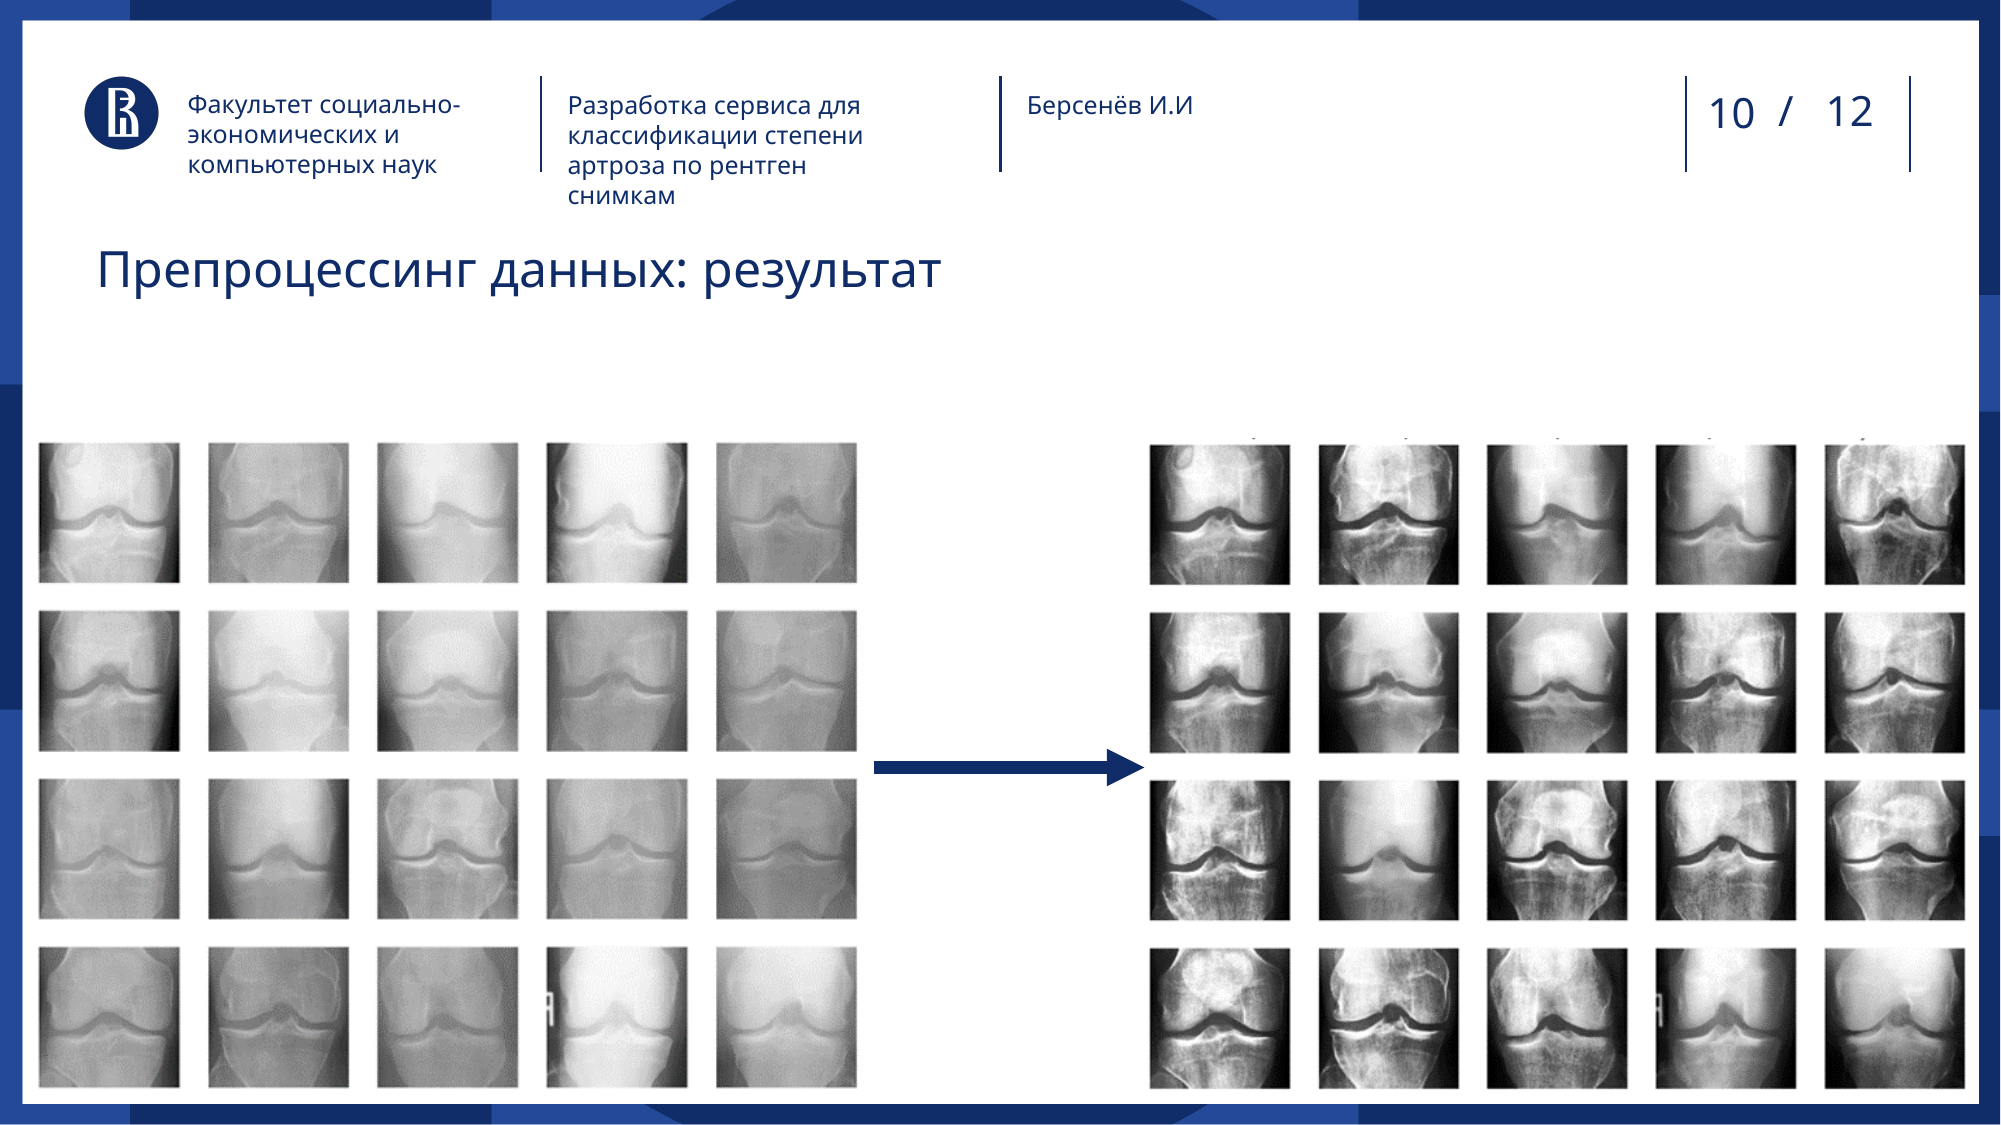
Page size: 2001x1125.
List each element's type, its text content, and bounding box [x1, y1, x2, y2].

list Разработка сервиса для классификации степени артроза по рентген снимкам [567, 90, 907, 157]
list Факультет социально-экономических и компьютерных наук [187, 88, 500, 178]
title Препроцессинг данных: результат [96, 237, 1913, 365]
picture [0, 0, 2001, 1125]
list Берсенёв И.И [1026, 90, 1367, 157]
